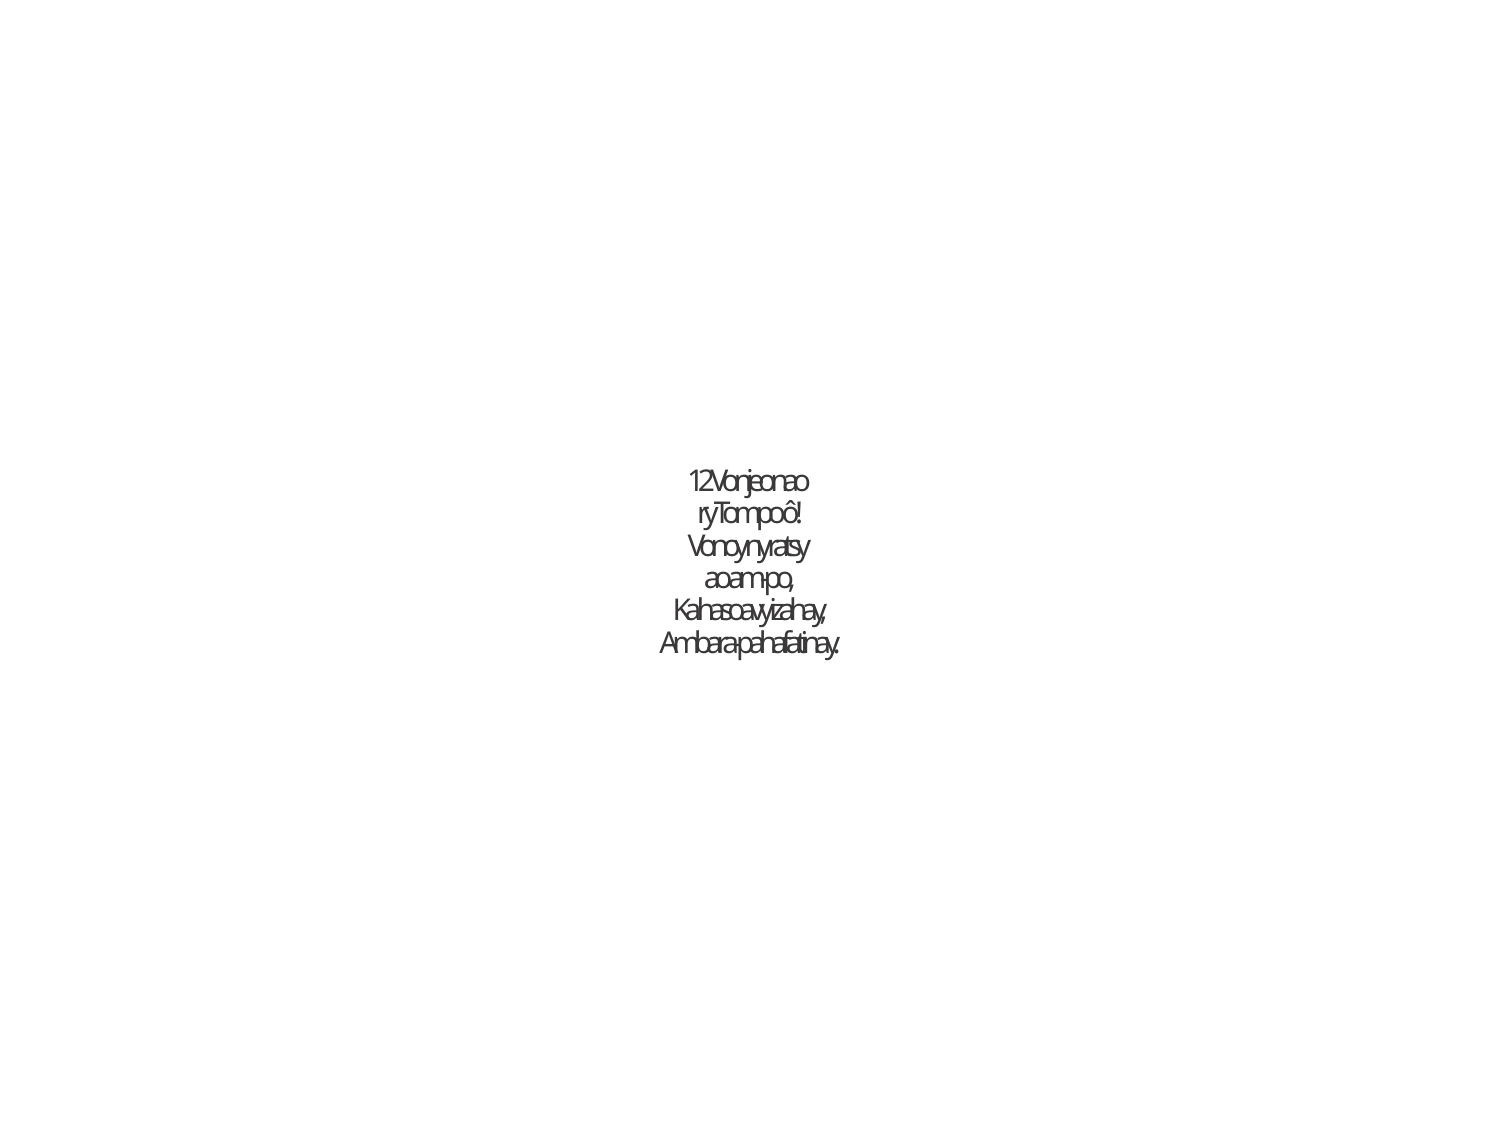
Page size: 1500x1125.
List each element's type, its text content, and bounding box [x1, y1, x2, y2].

title 12 Vonjeonao ry Tompo ô ! Vonoy ny ratsy ao am-po, Ka hasoavy izahay, Ambara-pahafatinay. [51, 453, 1449, 672]
